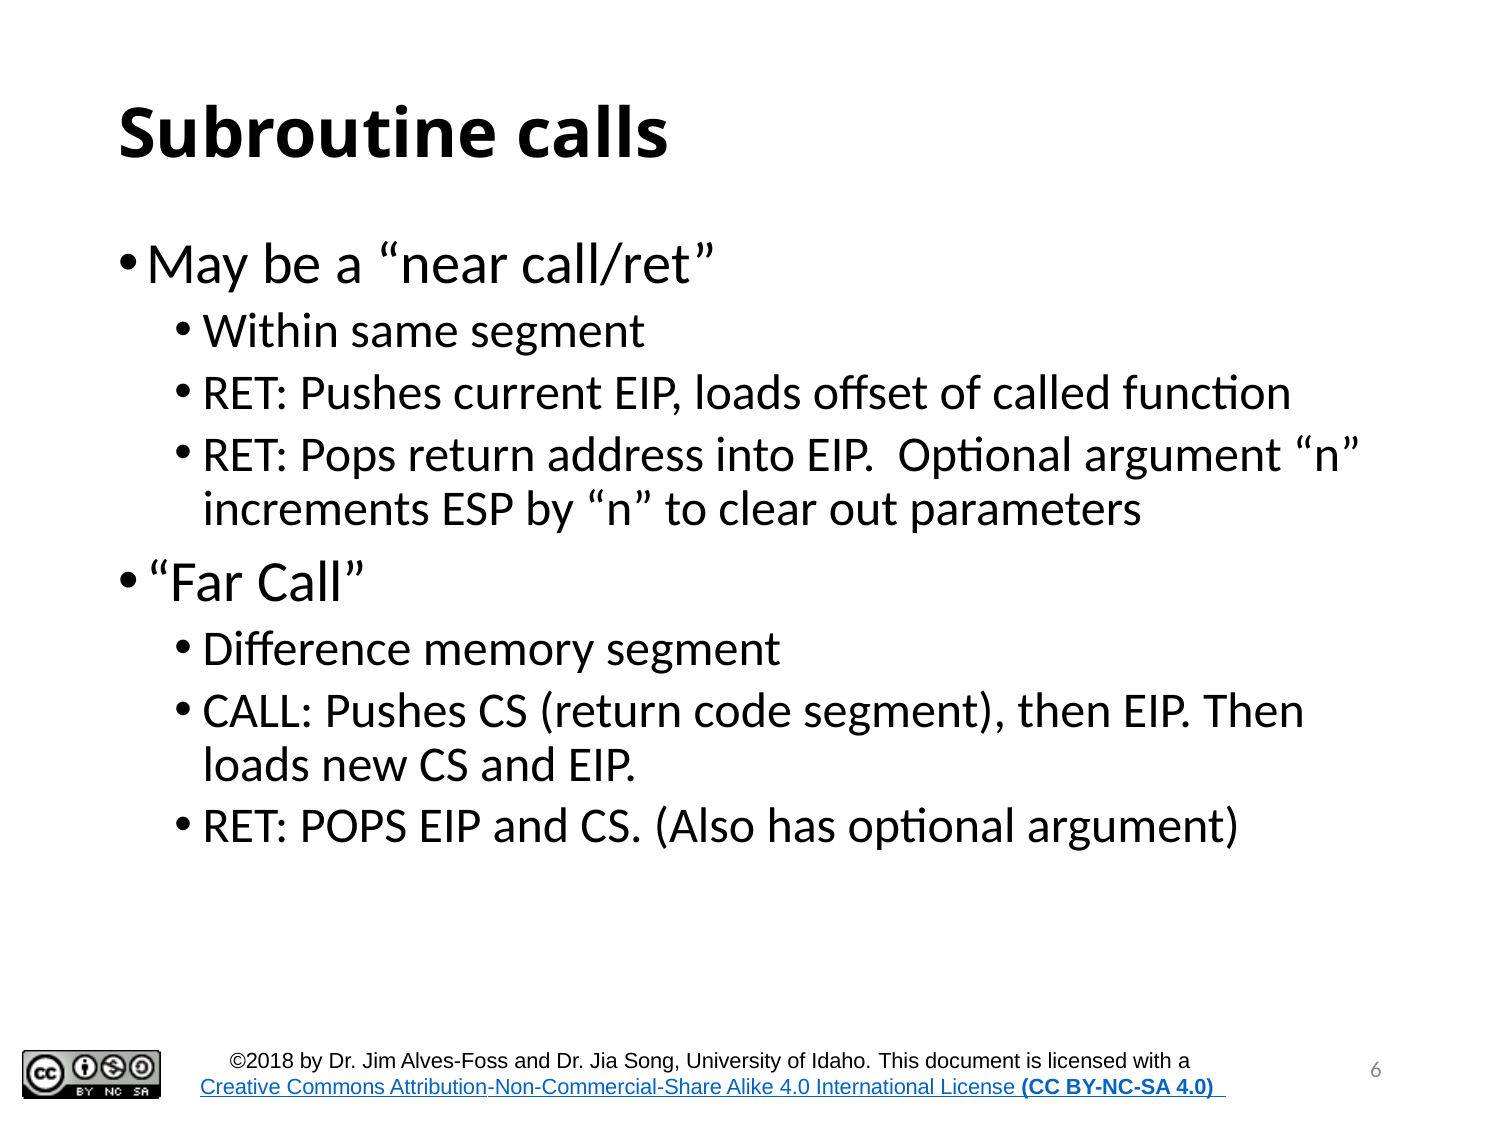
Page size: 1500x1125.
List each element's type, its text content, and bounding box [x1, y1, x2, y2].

title Subroutine calls [102, 59, 1398, 211]
slide_number 6 [1315, 1038, 1397, 1099]
picture [22, 1050, 161, 1099]
list May be a “near call/ret” Within same segment RET: Pushes current EIP, loads offset of called function RET: Pops return address into EIP. Optional argument “n” increments ESP by “n” to clear out parameters “Far Call” Difference memory segment CALL: Pushes CS (return code segment), then EIP. Then loads new CS and EIP. RET: POPS EIP and CS. (Also has optional argument) [102, 225, 1398, 1014]
